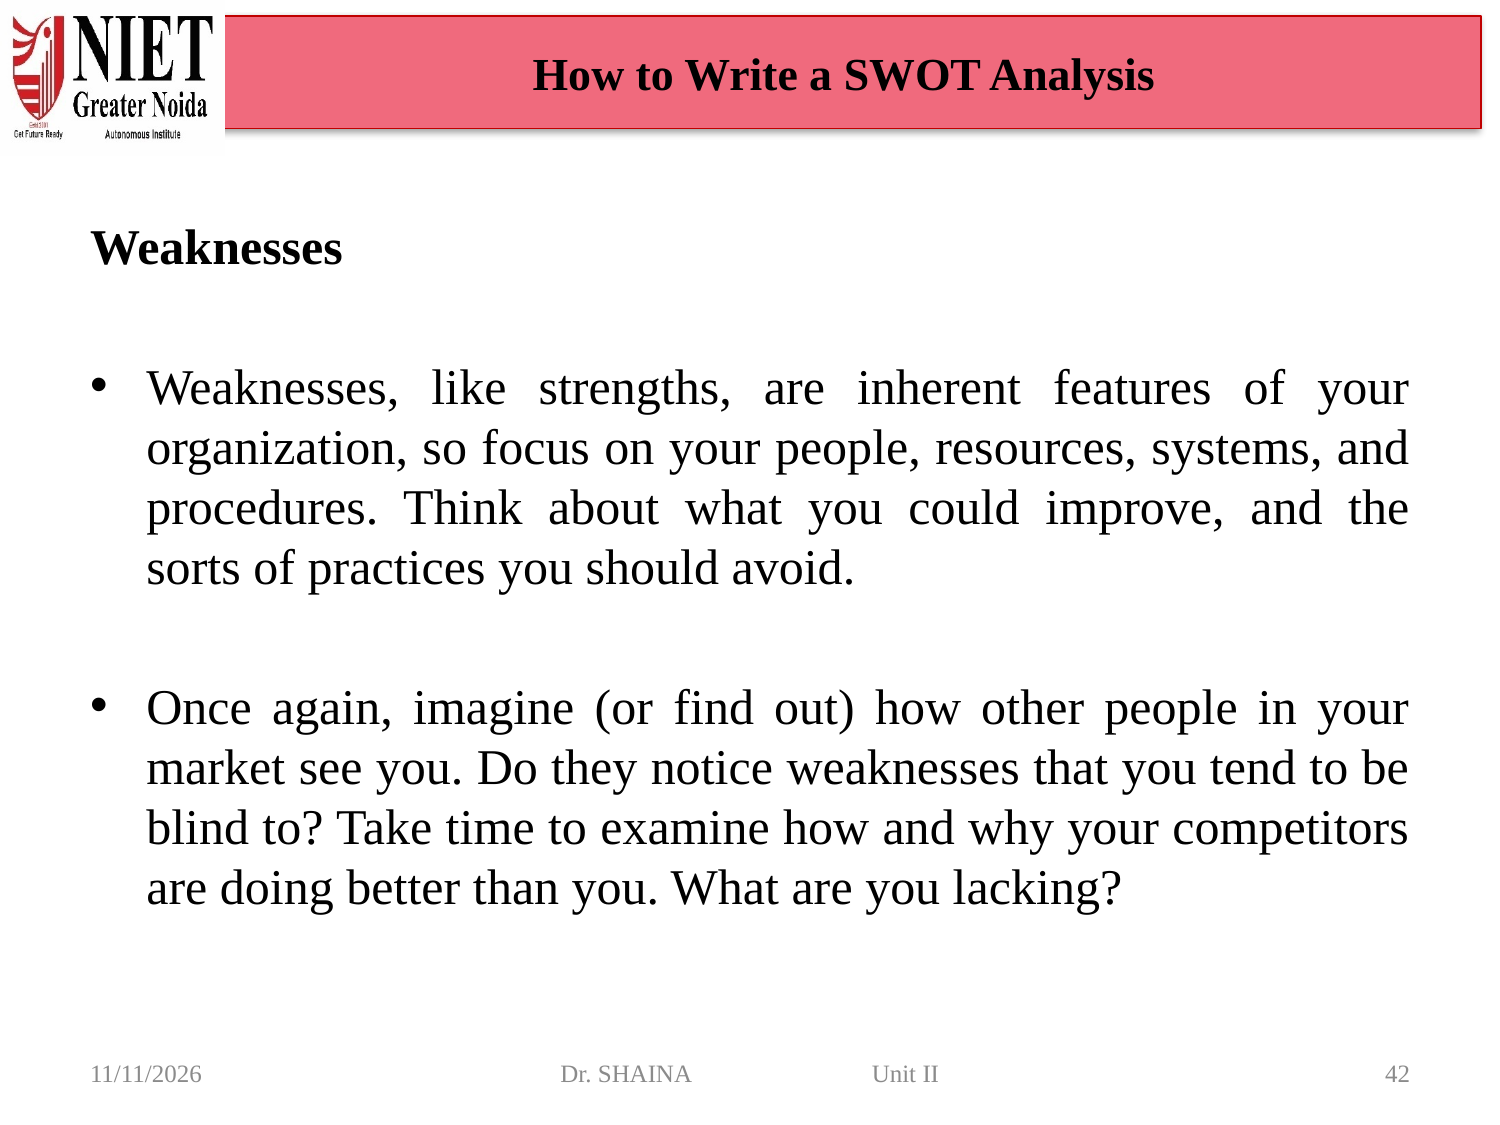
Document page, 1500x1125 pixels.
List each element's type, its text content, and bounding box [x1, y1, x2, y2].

picture [0, 0, 226, 156]
text_box How to Write a SWOT Analysis [229, 15, 1482, 129]
list Weaknesses Weaknesses, like strengths, are inherent features of your organization, so focus on your people, resources, systems, and procedures. Think about what you could improve, and the sorts of practices you should avoid. Once again, imagine (or find out) how other people in your market see you. Do they notice weaknesses that you tend to be blind to? Take time to examine how and why your competitors are doing better than you. What are you lacking? [75, 137, 1425, 1043]
slide_number 42 [1074, 1043, 1425, 1103]
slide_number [75, 1043, 425, 1103]
footer Dr. SHAINA Unit II [512, 1043, 988, 1103]
